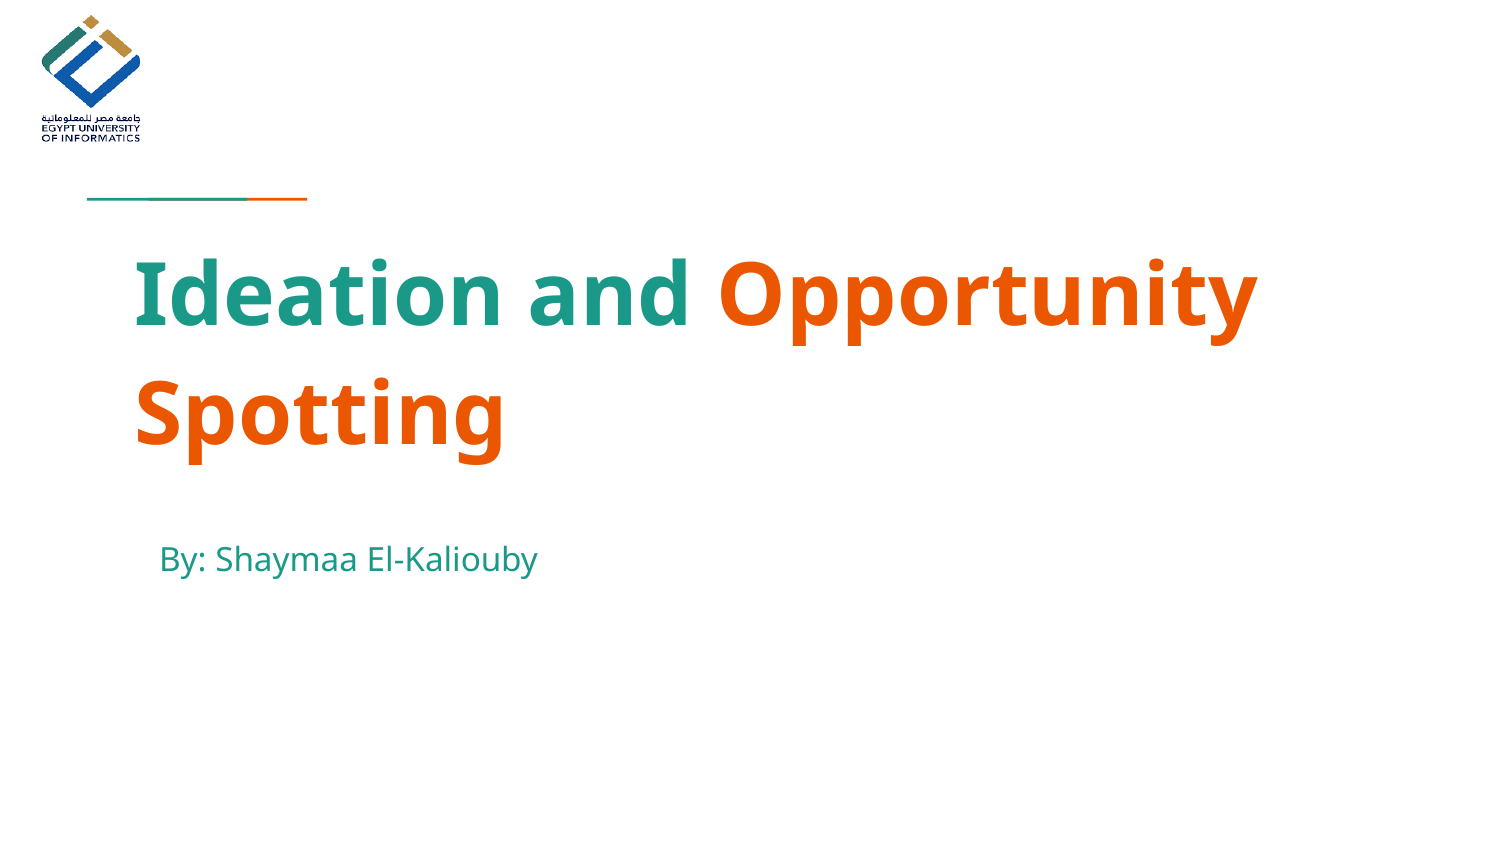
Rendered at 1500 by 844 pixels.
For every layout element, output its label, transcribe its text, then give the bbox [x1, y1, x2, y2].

subtitle By: Shaymaa El-Kaliouby [144, 520, 1406, 610]
title Ideation and Opportunity Spotting [119, 216, 1381, 490]
picture [0, 0, 181, 155]
